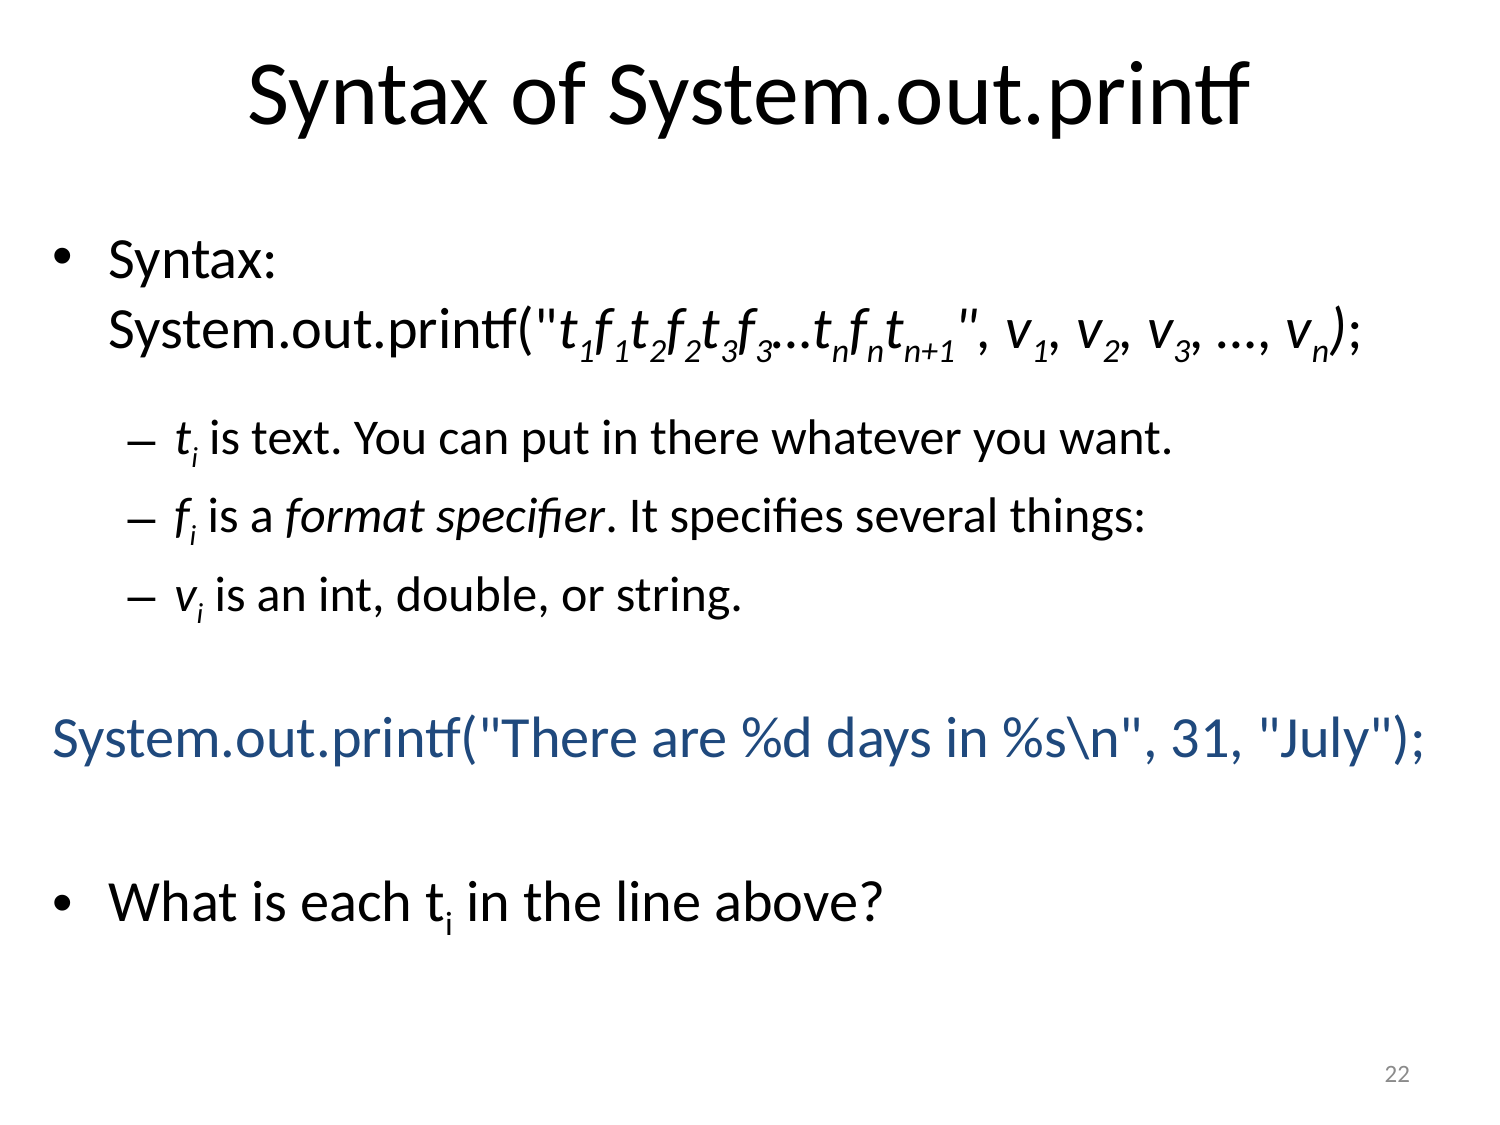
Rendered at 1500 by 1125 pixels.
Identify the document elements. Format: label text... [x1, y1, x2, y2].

list Syntax: System.out.printf("t1f1t2f2t3f3…tnfntn+1", v1, v2, v3, …, vn); ti is text. You can put in there whatever you want. fi is a format specifier. It specifies several things: vi is an int, double, or string. System.out.printf("There are %d days in %s\n", 31, "July"); What is each ti in the line above? [37, 212, 1475, 1013]
slide_number 22 [1074, 1042, 1425, 1103]
title Syntax of System.out.printf [37, 12, 1463, 163]
